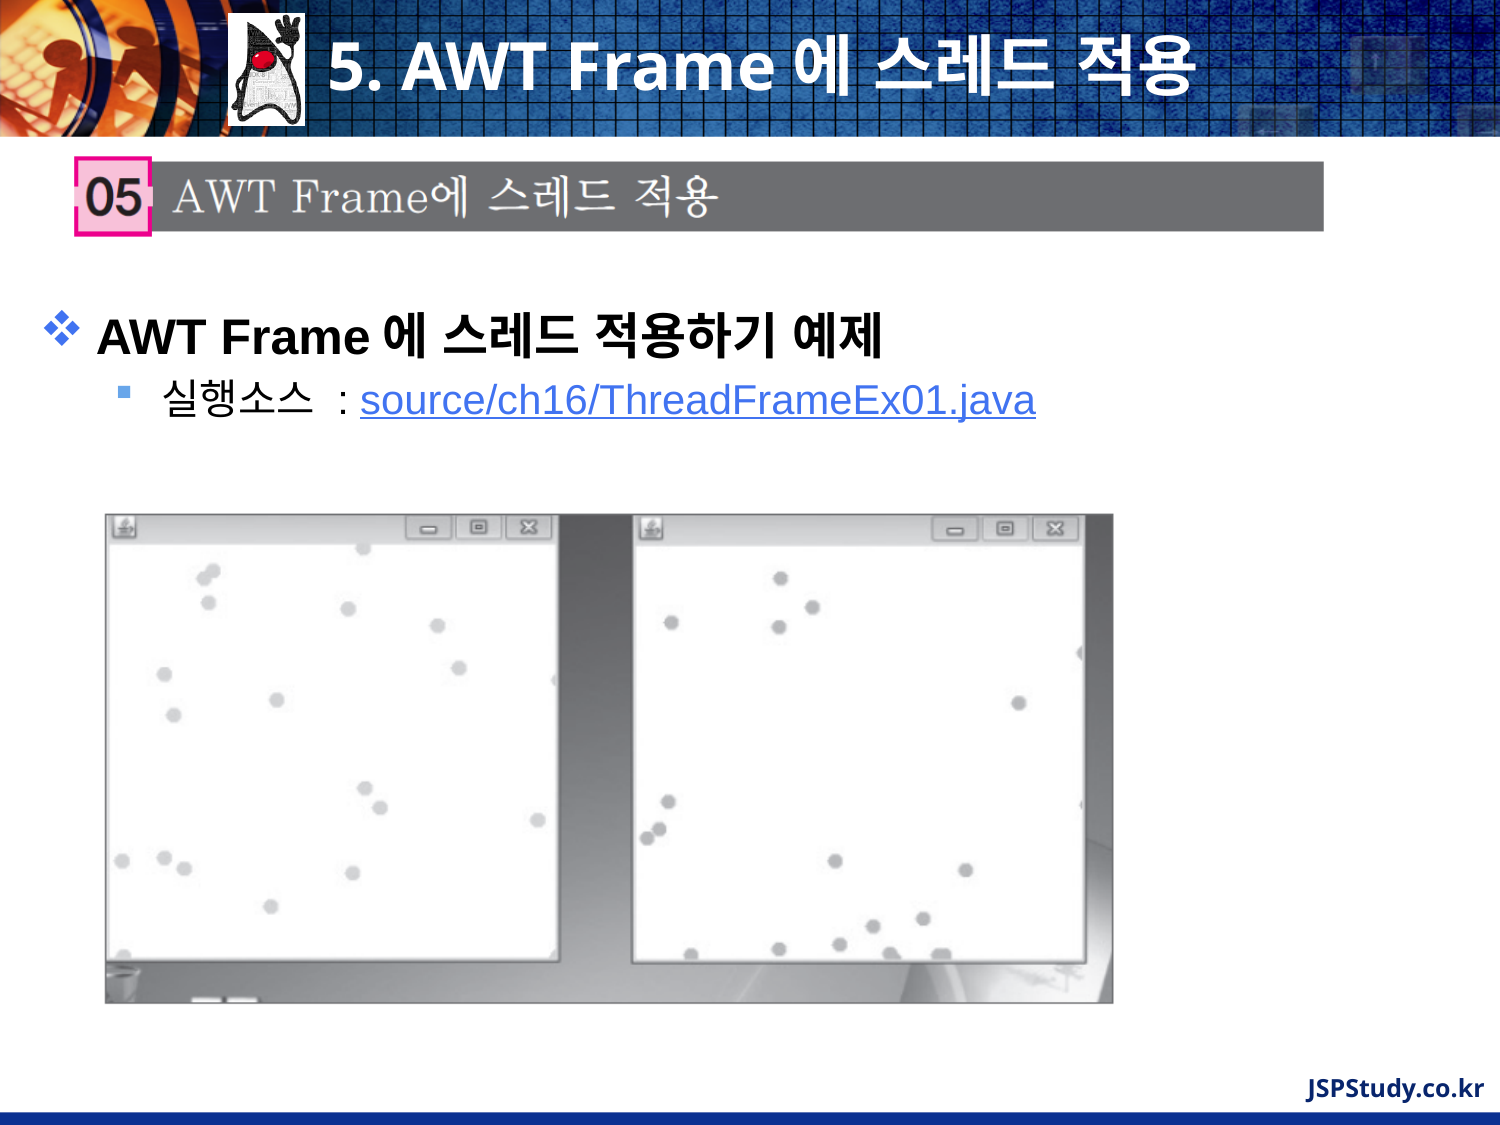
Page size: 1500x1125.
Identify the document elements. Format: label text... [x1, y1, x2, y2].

footer JSPStudy.co.kr [1024, 1064, 1500, 1118]
text_box AWT Frame에 스레드 적용하기 예제 실행소스 : source/ch16/ThreadFrameEx01.java [24, 267, 1375, 480]
picture [0, 75, 1500, 138]
picture [88, 503, 1145, 1037]
text_box [0, 0, 1500, 75]
picture [64, 148, 1335, 245]
title 5. AWT Frame에 스레드 적용 [312, 75, 1388, 111]
